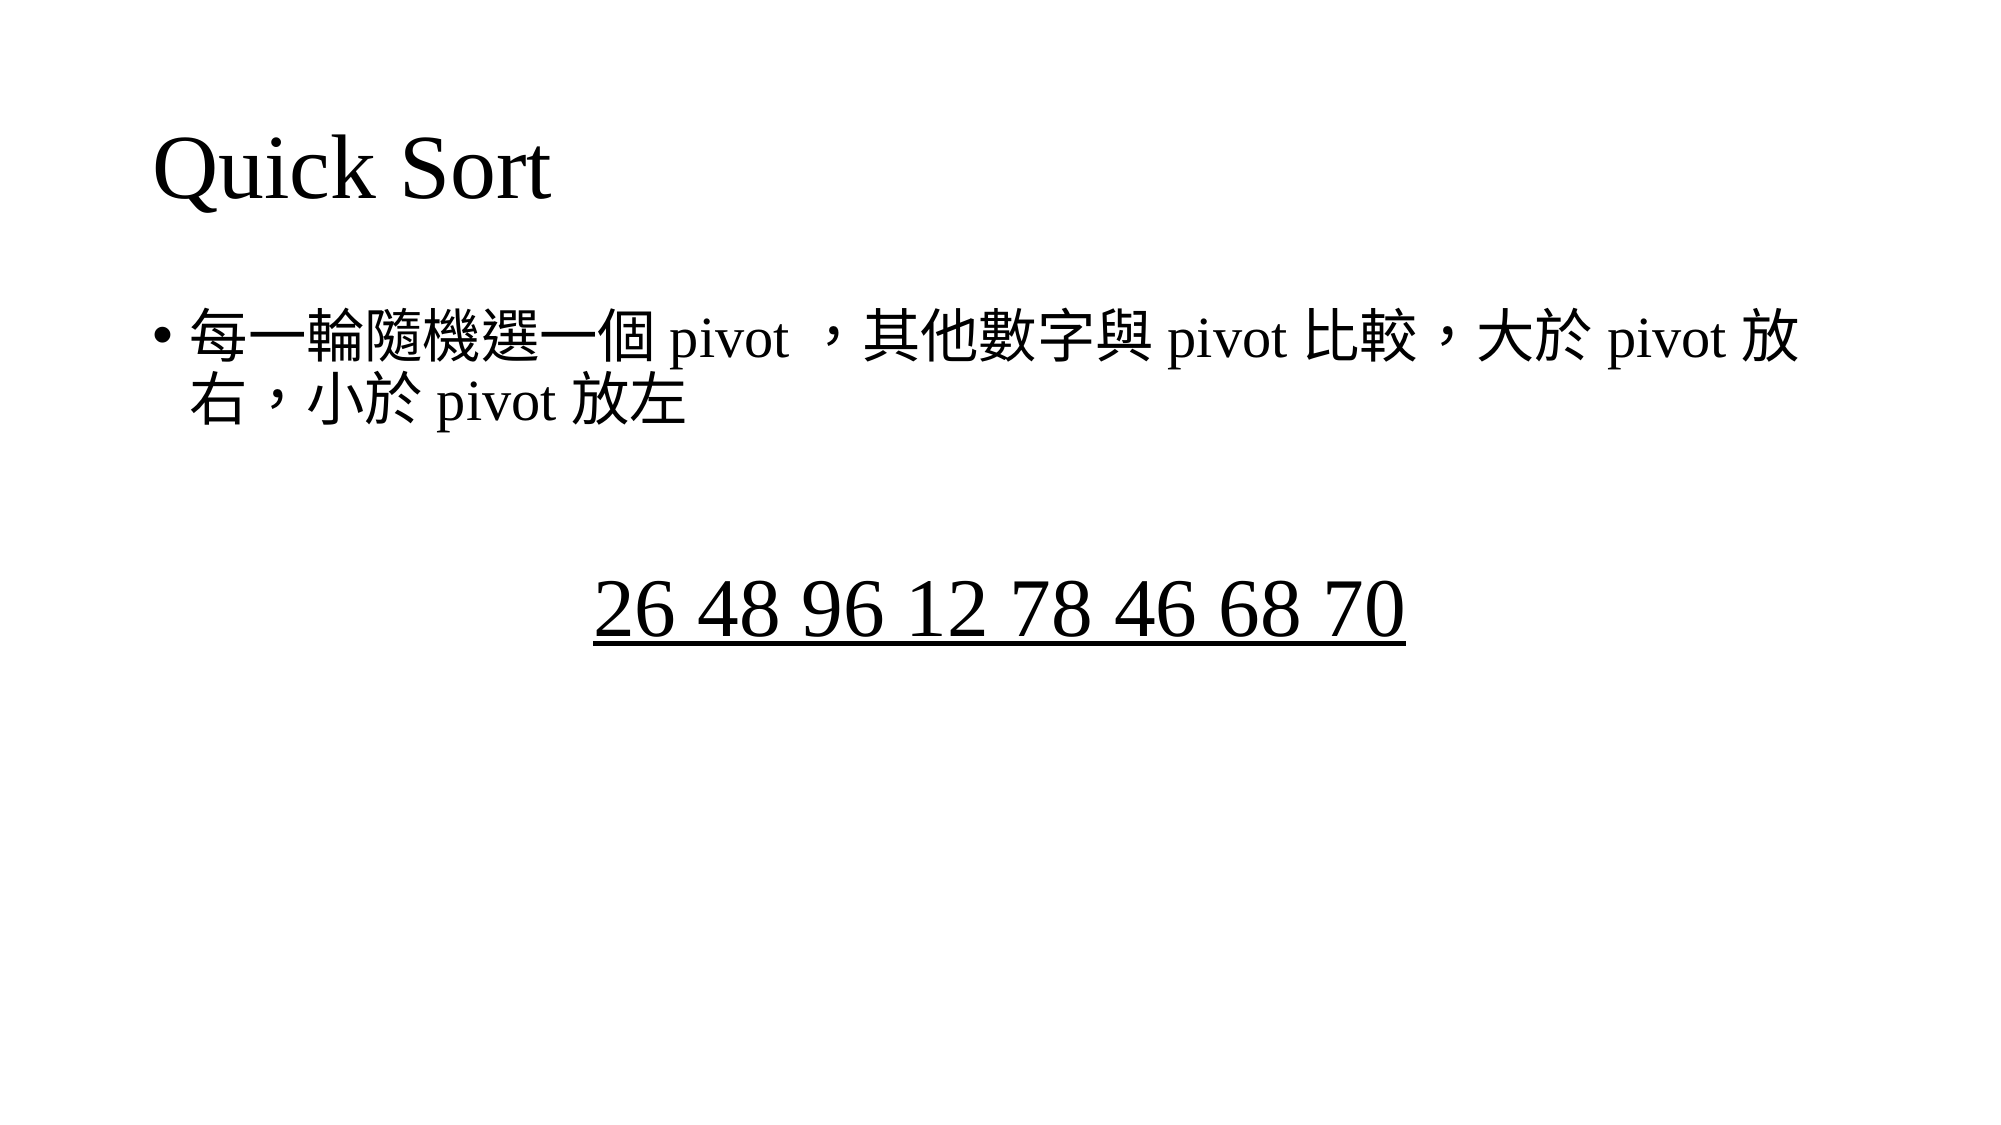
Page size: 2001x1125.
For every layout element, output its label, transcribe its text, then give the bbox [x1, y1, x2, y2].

list 每一輪隨機選一個pivot，其他數字與pivot比較，大於pivot放右，小於pivot放左 26 48 96 12 78 46 68 70 [137, 299, 1863, 1014]
title Quick Sort [137, 59, 1863, 278]
